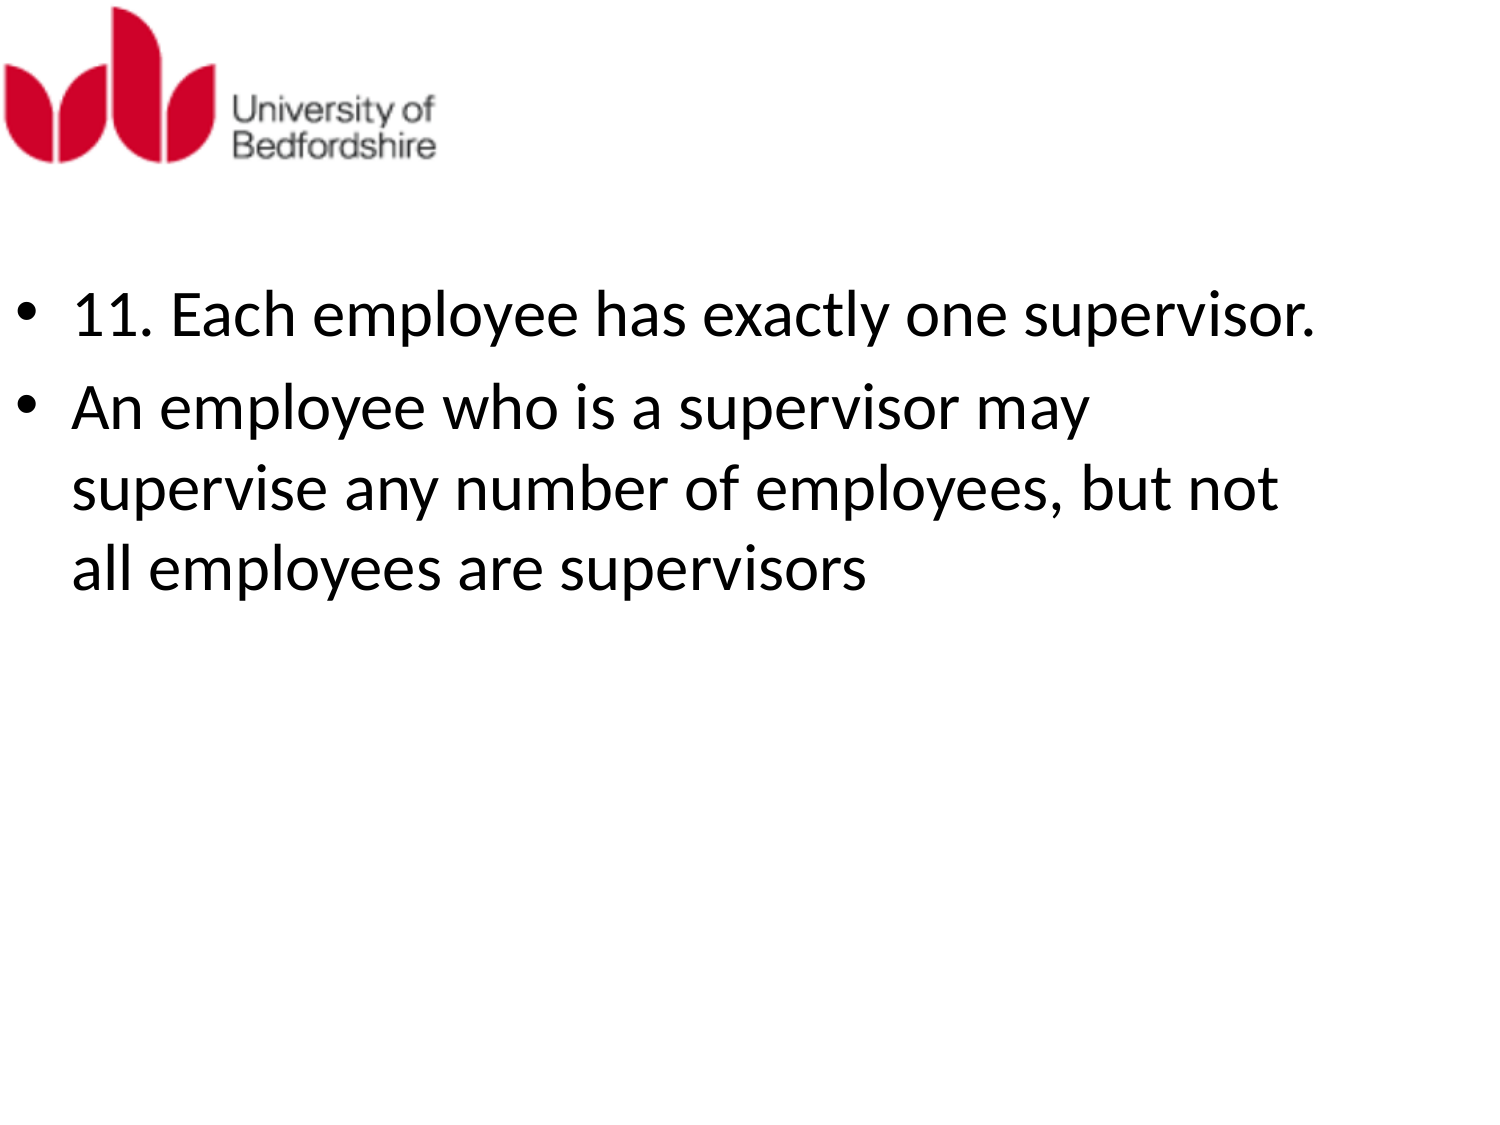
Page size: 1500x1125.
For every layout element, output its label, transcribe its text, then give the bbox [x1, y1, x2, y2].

list 11. Each employee has exactly one supervisor. An employee who is a supervisor may supervise any number of employees, but not all employees are supervisors [0, 262, 1350, 1005]
picture [0, 0, 469, 191]
